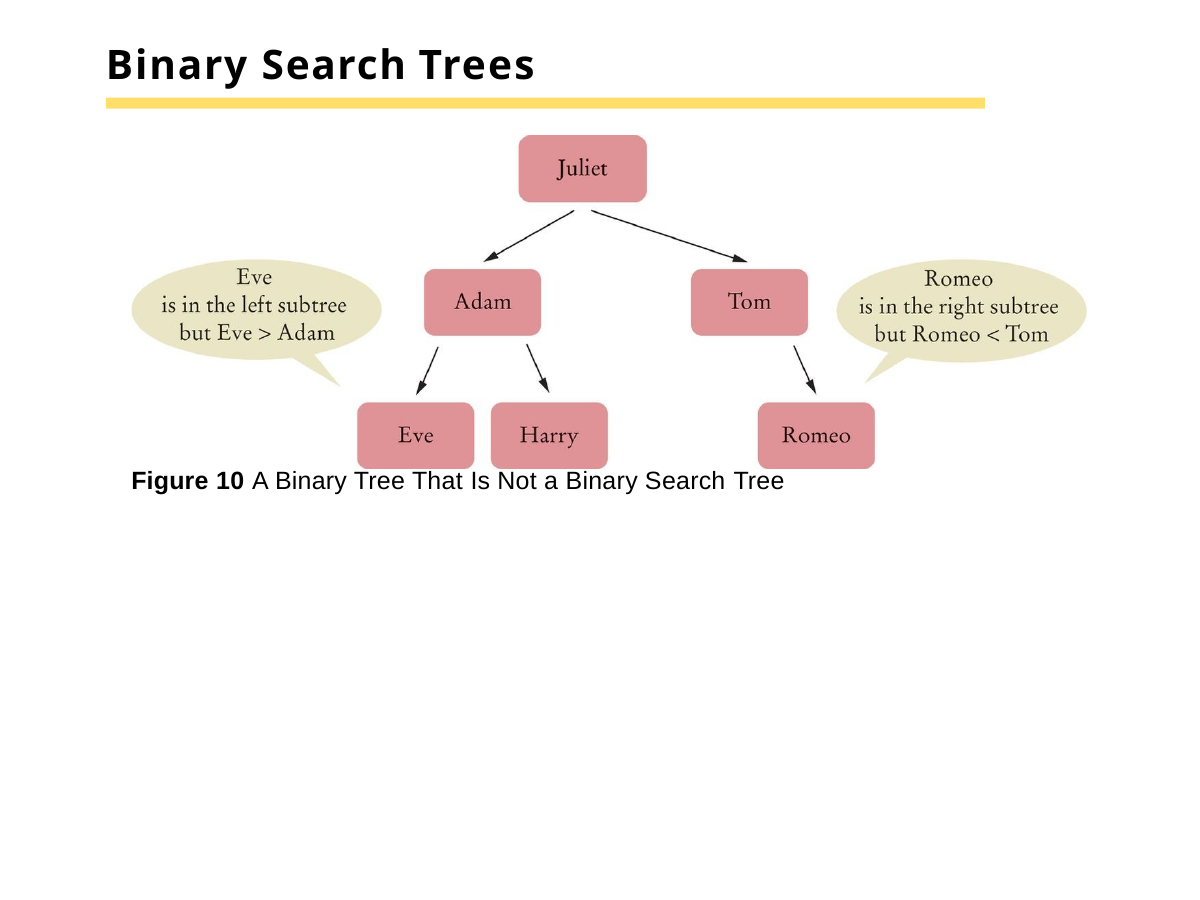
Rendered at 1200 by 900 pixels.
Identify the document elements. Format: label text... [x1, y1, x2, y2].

text_box Figure 10 A Binary Tree That Is Not a Binary Search Tree [129, 464, 789, 495]
title Binary Search Trees [103, 38, 1097, 190]
text_box [131, 135, 1088, 469]
